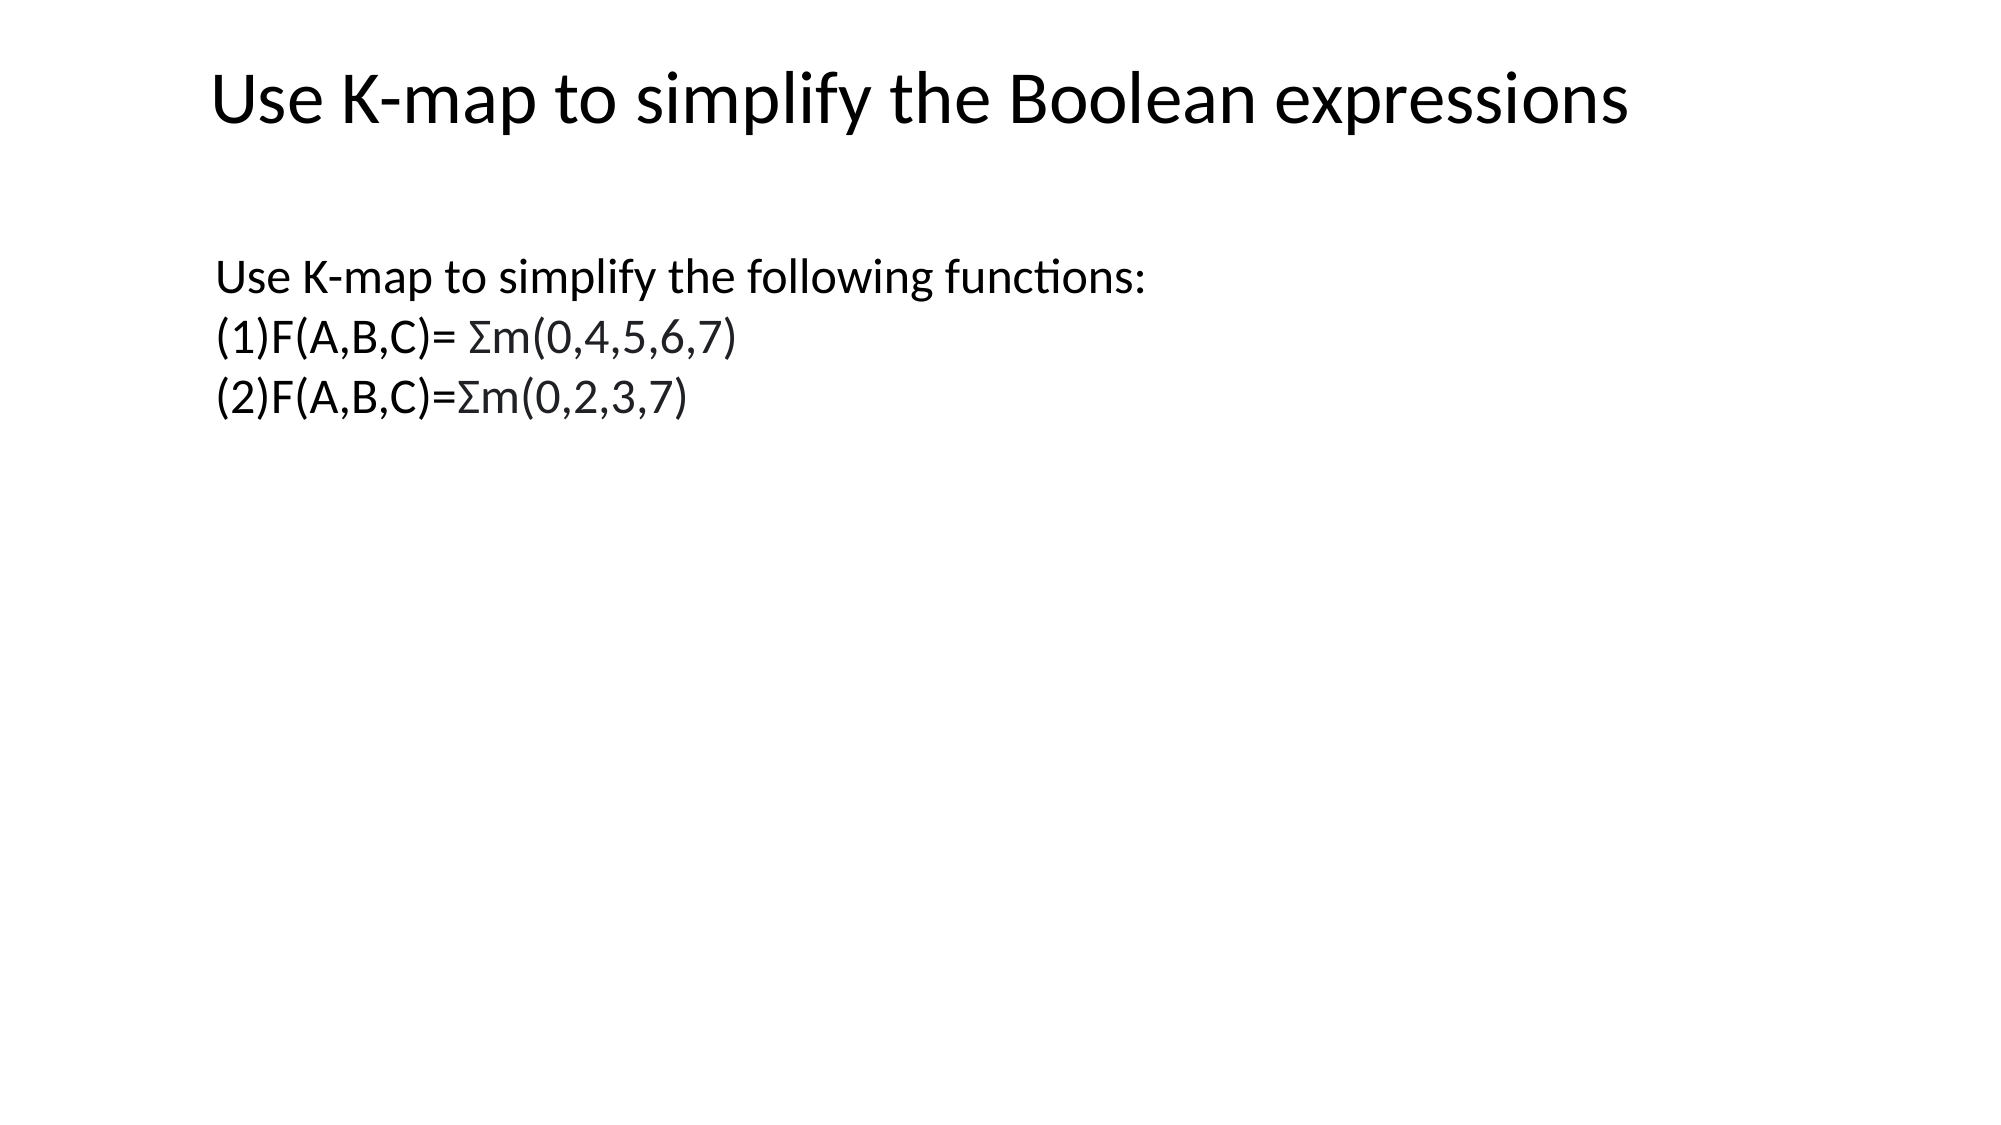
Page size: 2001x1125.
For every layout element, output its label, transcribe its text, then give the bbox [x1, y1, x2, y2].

text_box Use K-map to simplify the Boolean expressions [195, 41, 1837, 147]
text_box Use K-map to simplify the following functions: F(A,B,C)= Σm(0,4,5,6,7) F(A,B,C)=Σm(0,2,3,7) [200, 235, 1163, 431]
